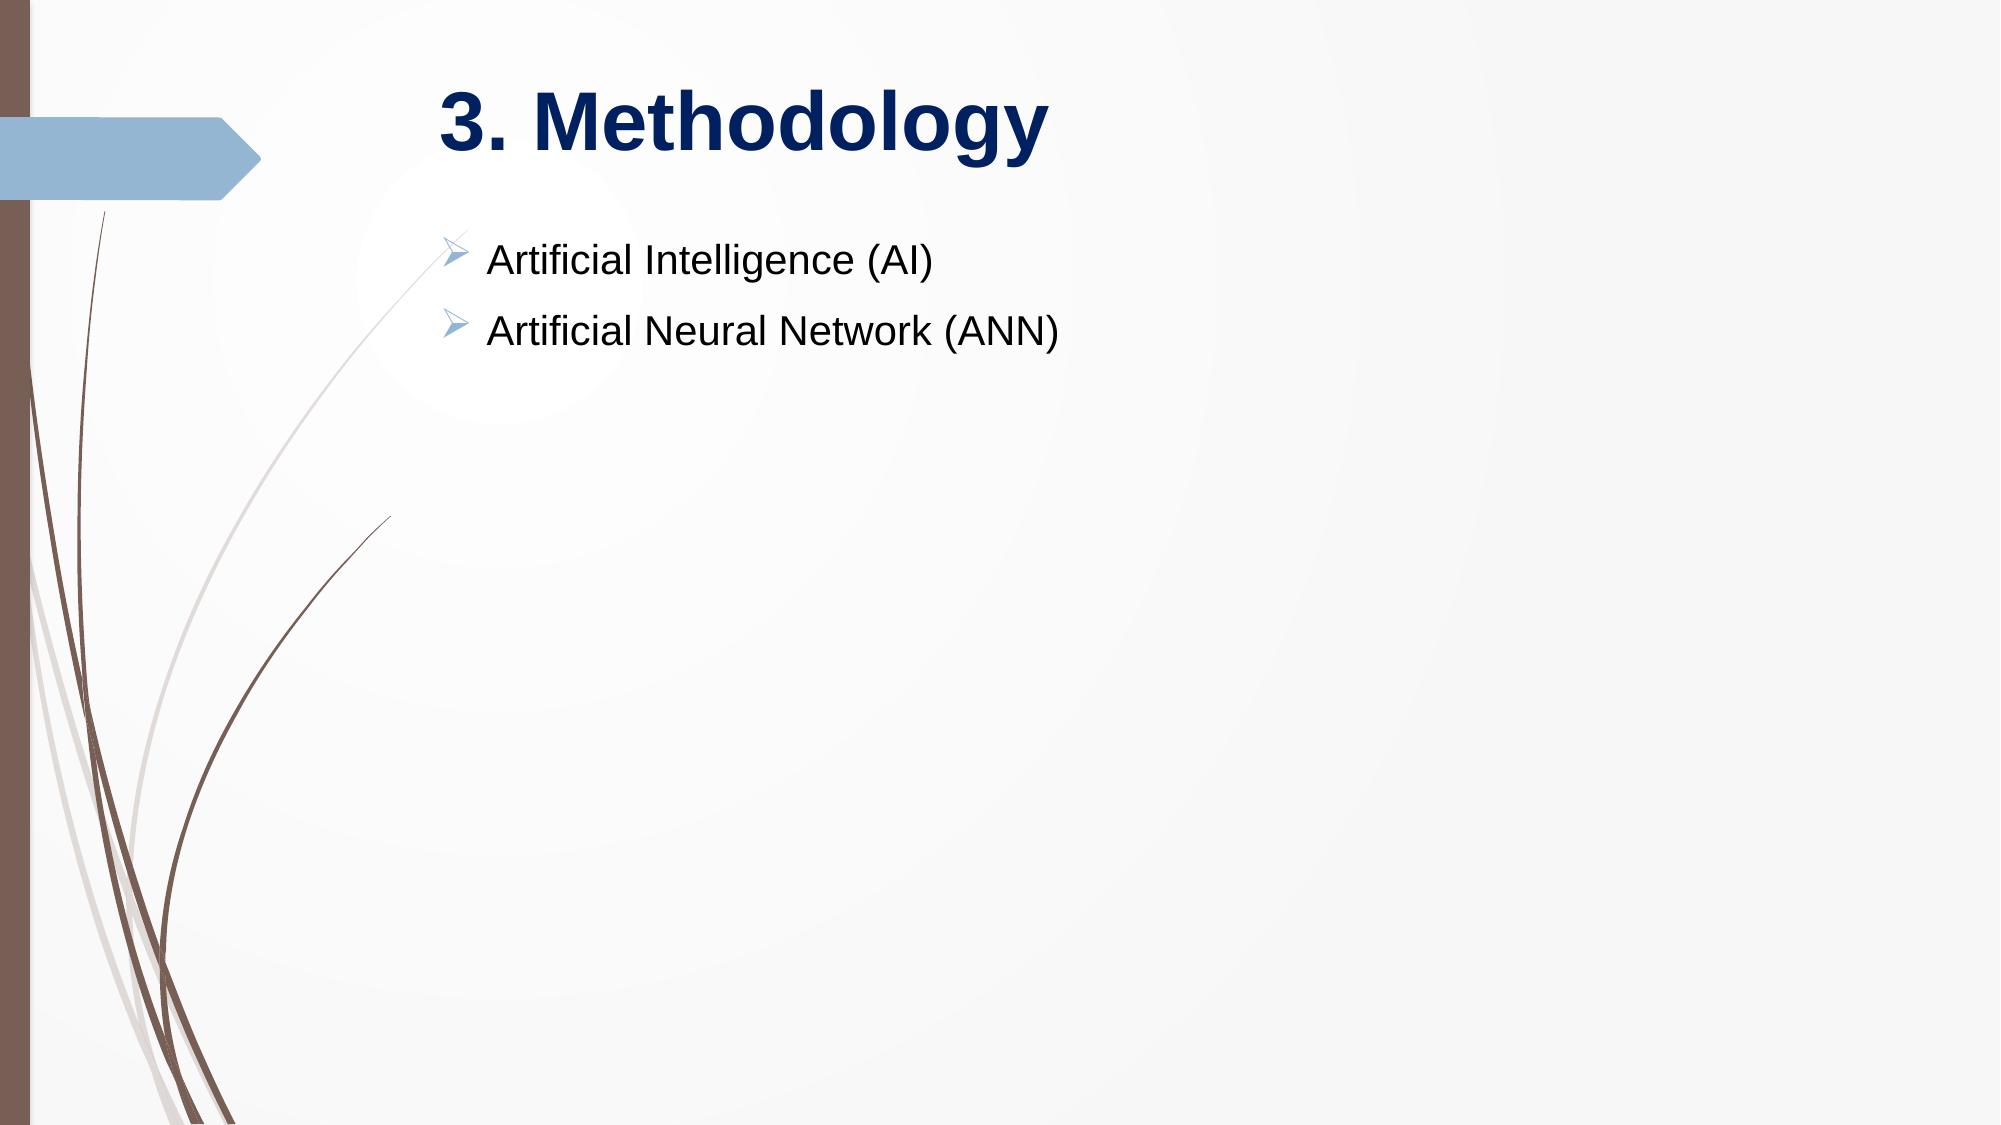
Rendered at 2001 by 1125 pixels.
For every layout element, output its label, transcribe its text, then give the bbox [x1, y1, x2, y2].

list Artificial Intelligence (AI) Artificial Neural Network (ANN) [424, 224, 1863, 1125]
title 3. Methodology [424, 24, 1650, 175]
